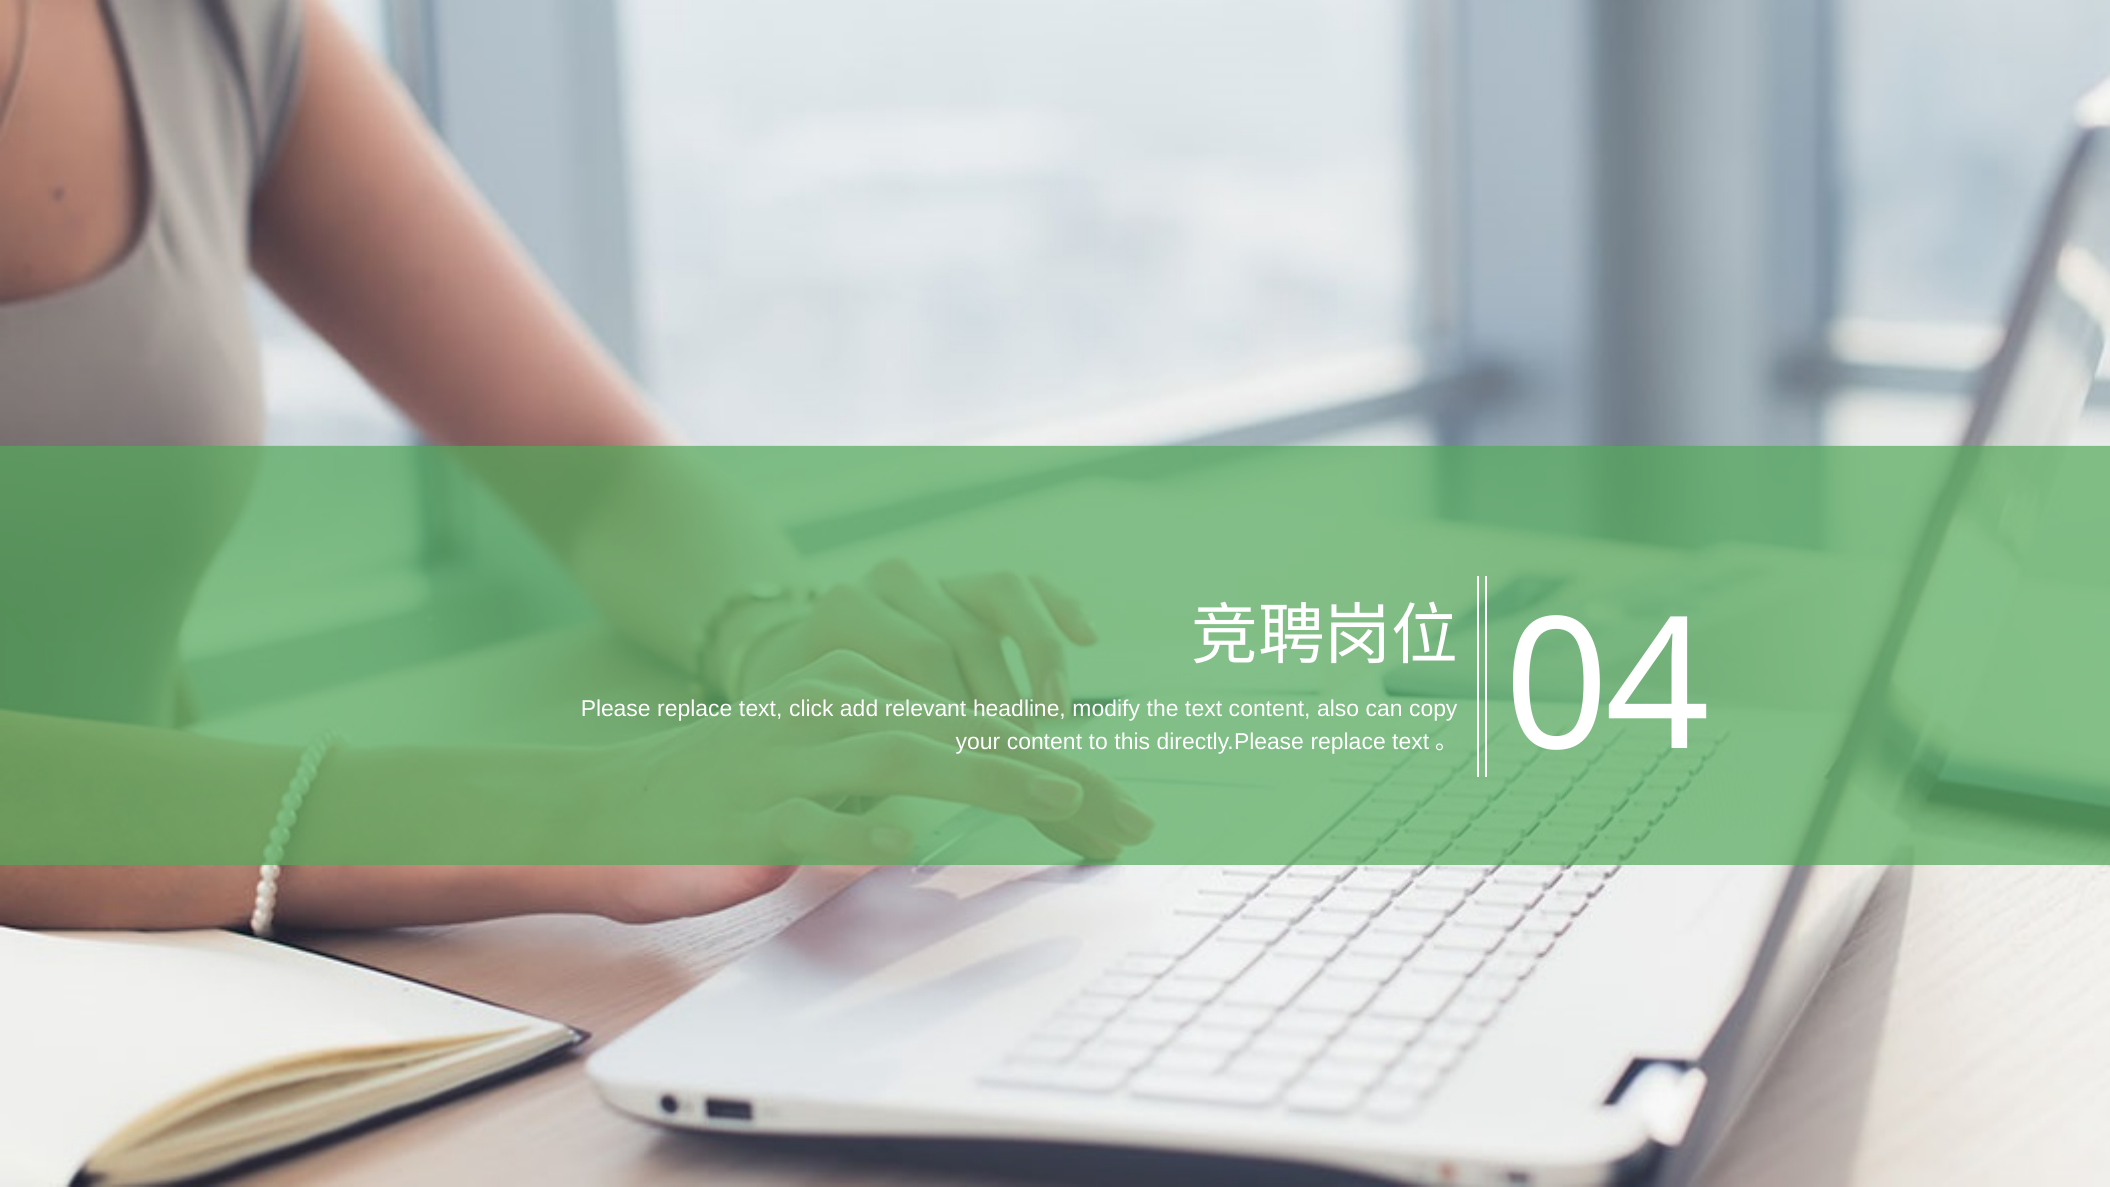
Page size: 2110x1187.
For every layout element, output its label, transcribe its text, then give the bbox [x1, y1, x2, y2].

text_box 竞聘岗位 [1054, 588, 1466, 676]
text_box [0, 0, 2110, 445]
text_box [0, 866, 2110, 1187]
text_box 04 [1497, 561, 1719, 789]
text_box Please replace text, click add relevant headline, modify the text content, also can copy your content to this directly.Please replace text。 [547, 684, 1466, 758]
text_box [0, 445, 2110, 866]
